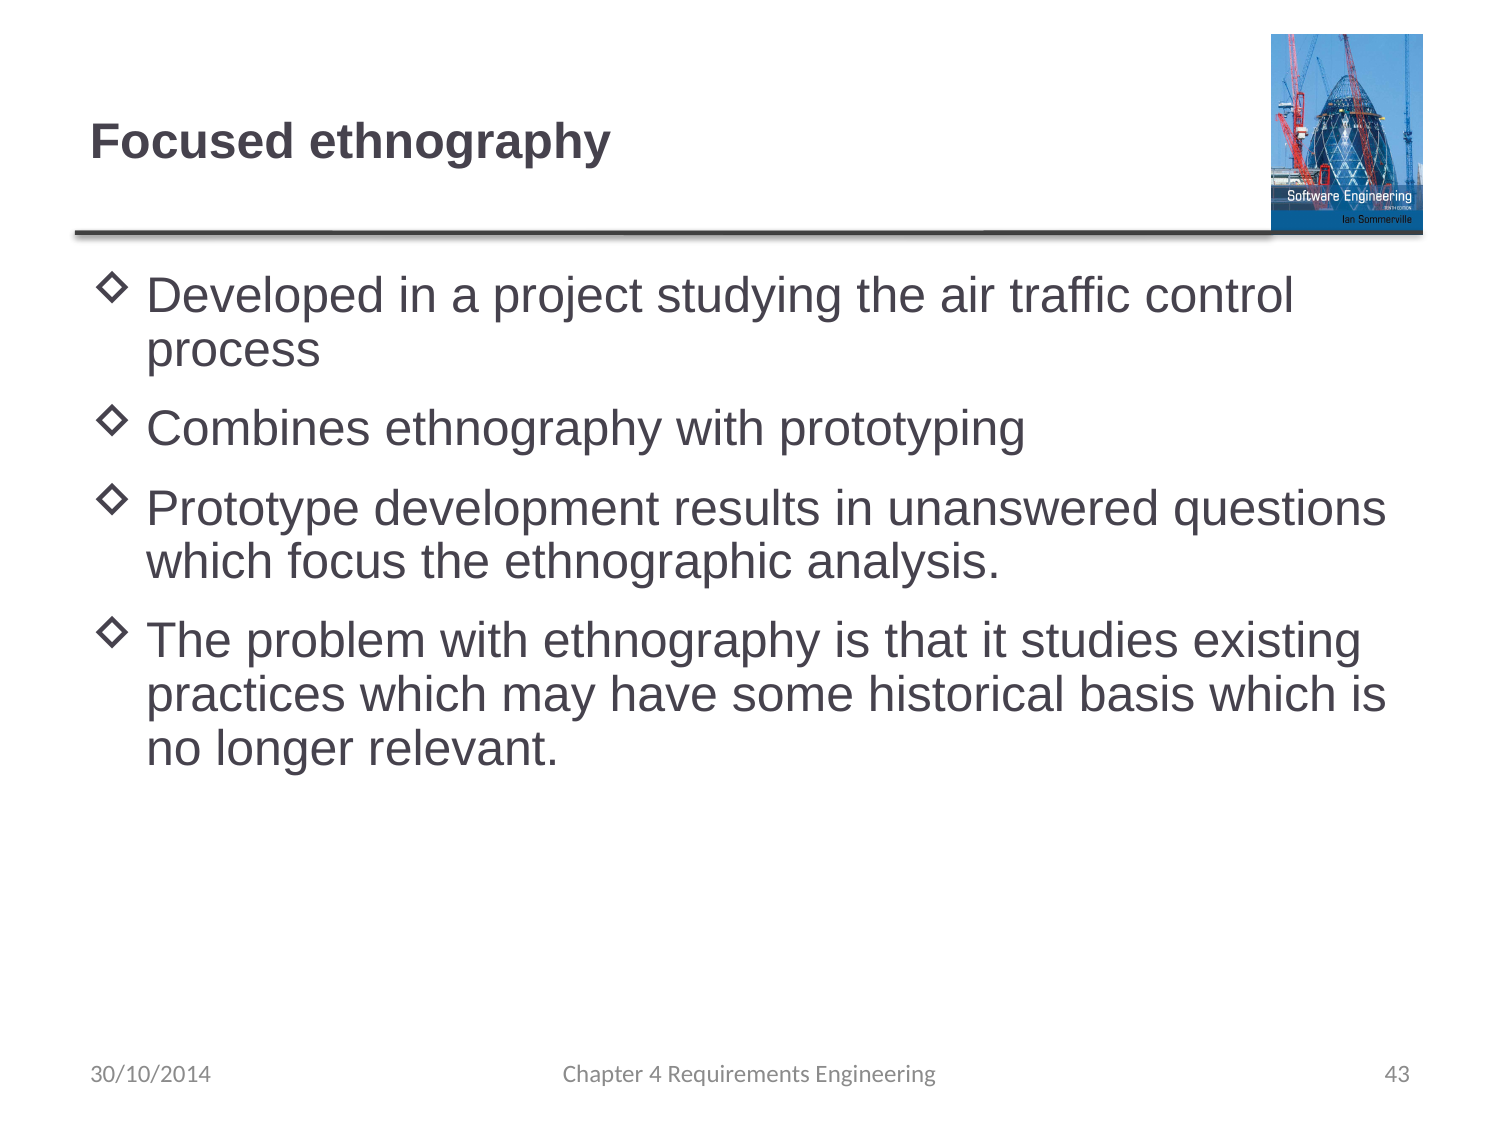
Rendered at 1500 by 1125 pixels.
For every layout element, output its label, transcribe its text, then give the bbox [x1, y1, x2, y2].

list Developed in a project studying the air traffic control process Combines ethnography with prototyping Prototype development results in unanswered questions which focus the ethnographic analysis. The problem with ethnography is that it studies existing practices which may have some historical basis which is no longer relevant. [75, 262, 1425, 1005]
slide_number 43 [1074, 1042, 1425, 1103]
title Focused ethnography [74, 44, 1272, 233]
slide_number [75, 1042, 425, 1103]
picture [1271, 34, 1423, 230]
footer Chapter 4 Requirements Engineering [512, 1042, 988, 1103]
